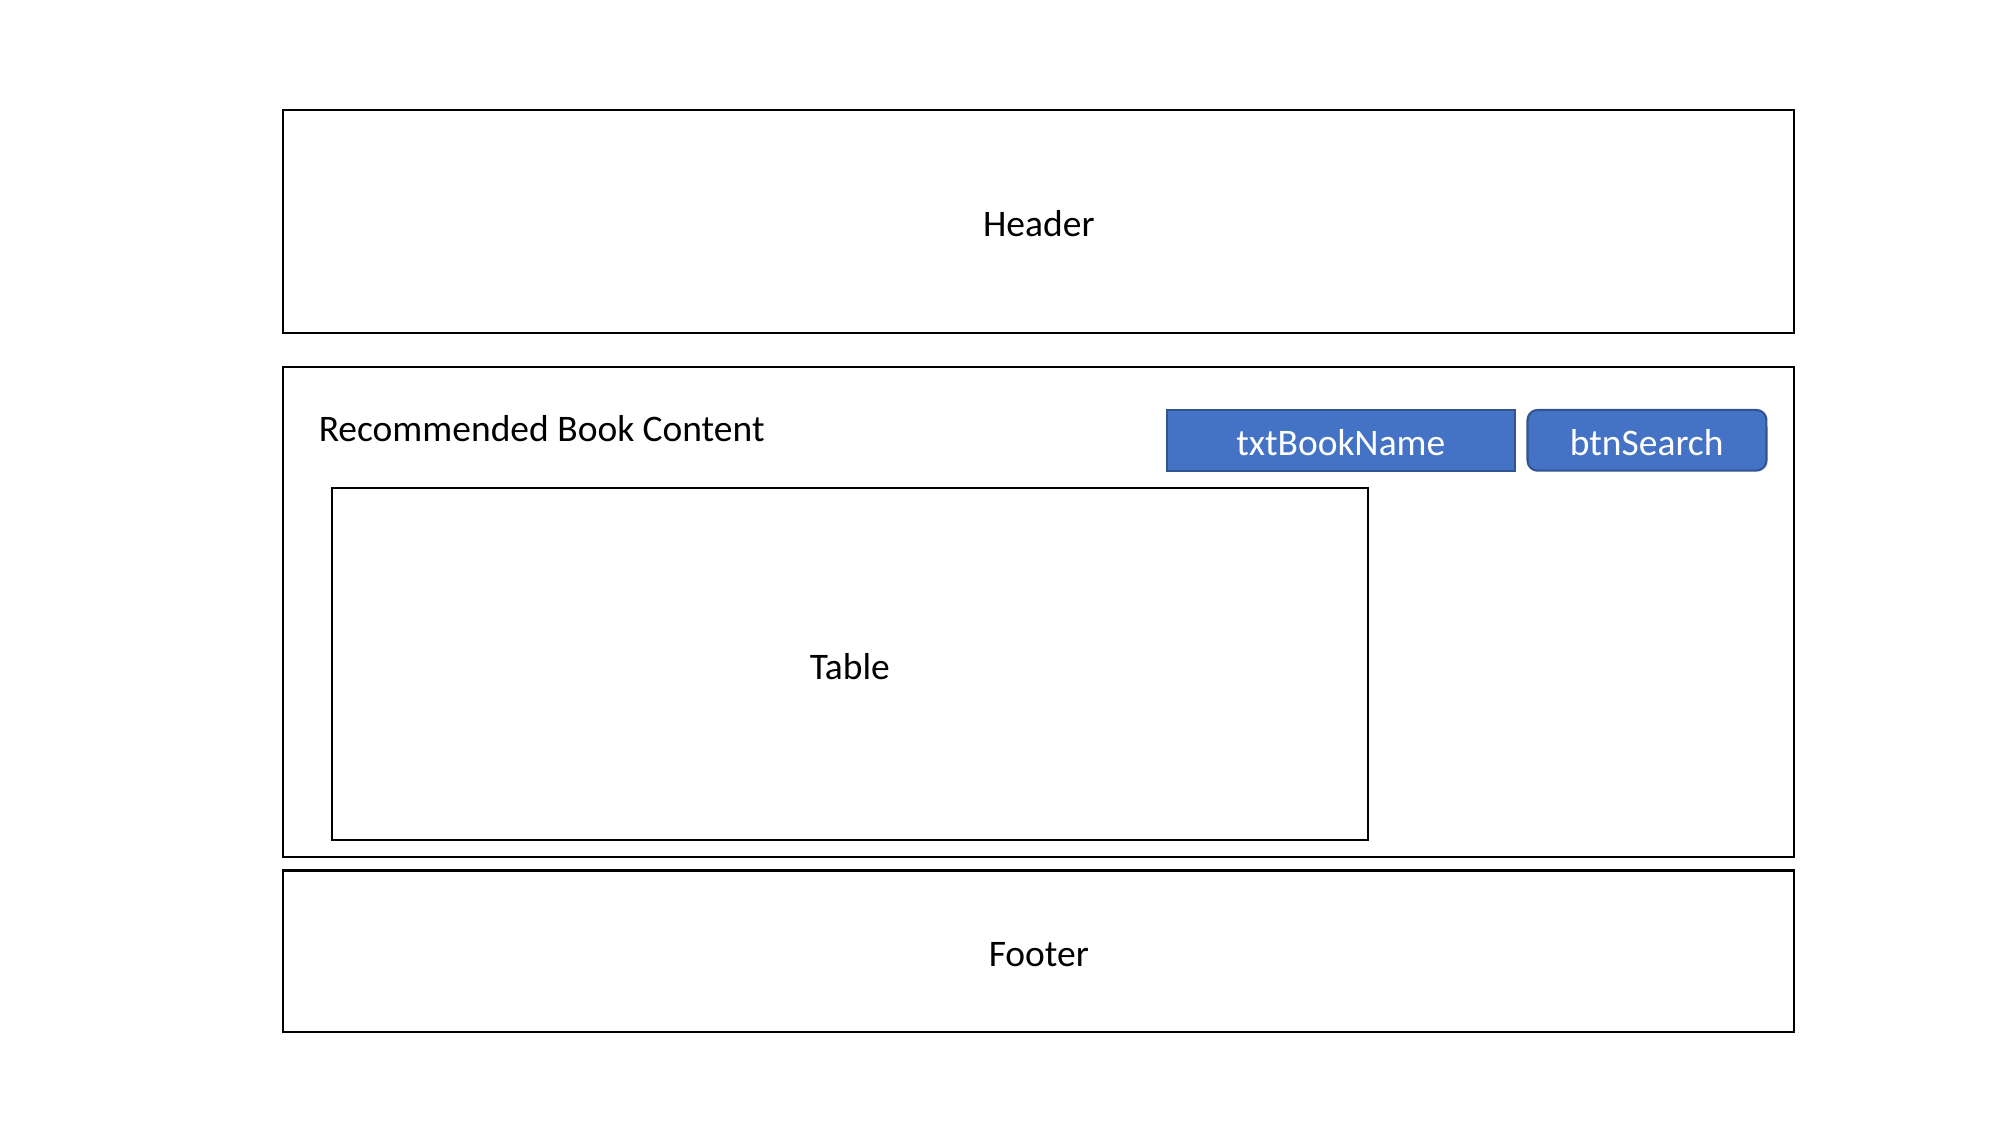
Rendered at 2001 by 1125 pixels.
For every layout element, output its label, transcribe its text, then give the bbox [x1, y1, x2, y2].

text_box btnSearch [1526, 408, 1768, 472]
text_box Footer [282, 869, 1795, 1033]
text_box Header [282, 109, 1795, 334]
text_box [282, 366, 1795, 858]
text_box Table [331, 487, 1369, 841]
text_box txtBookName [1166, 409, 1516, 472]
text_box Recommended Book Content [304, 397, 814, 457]
